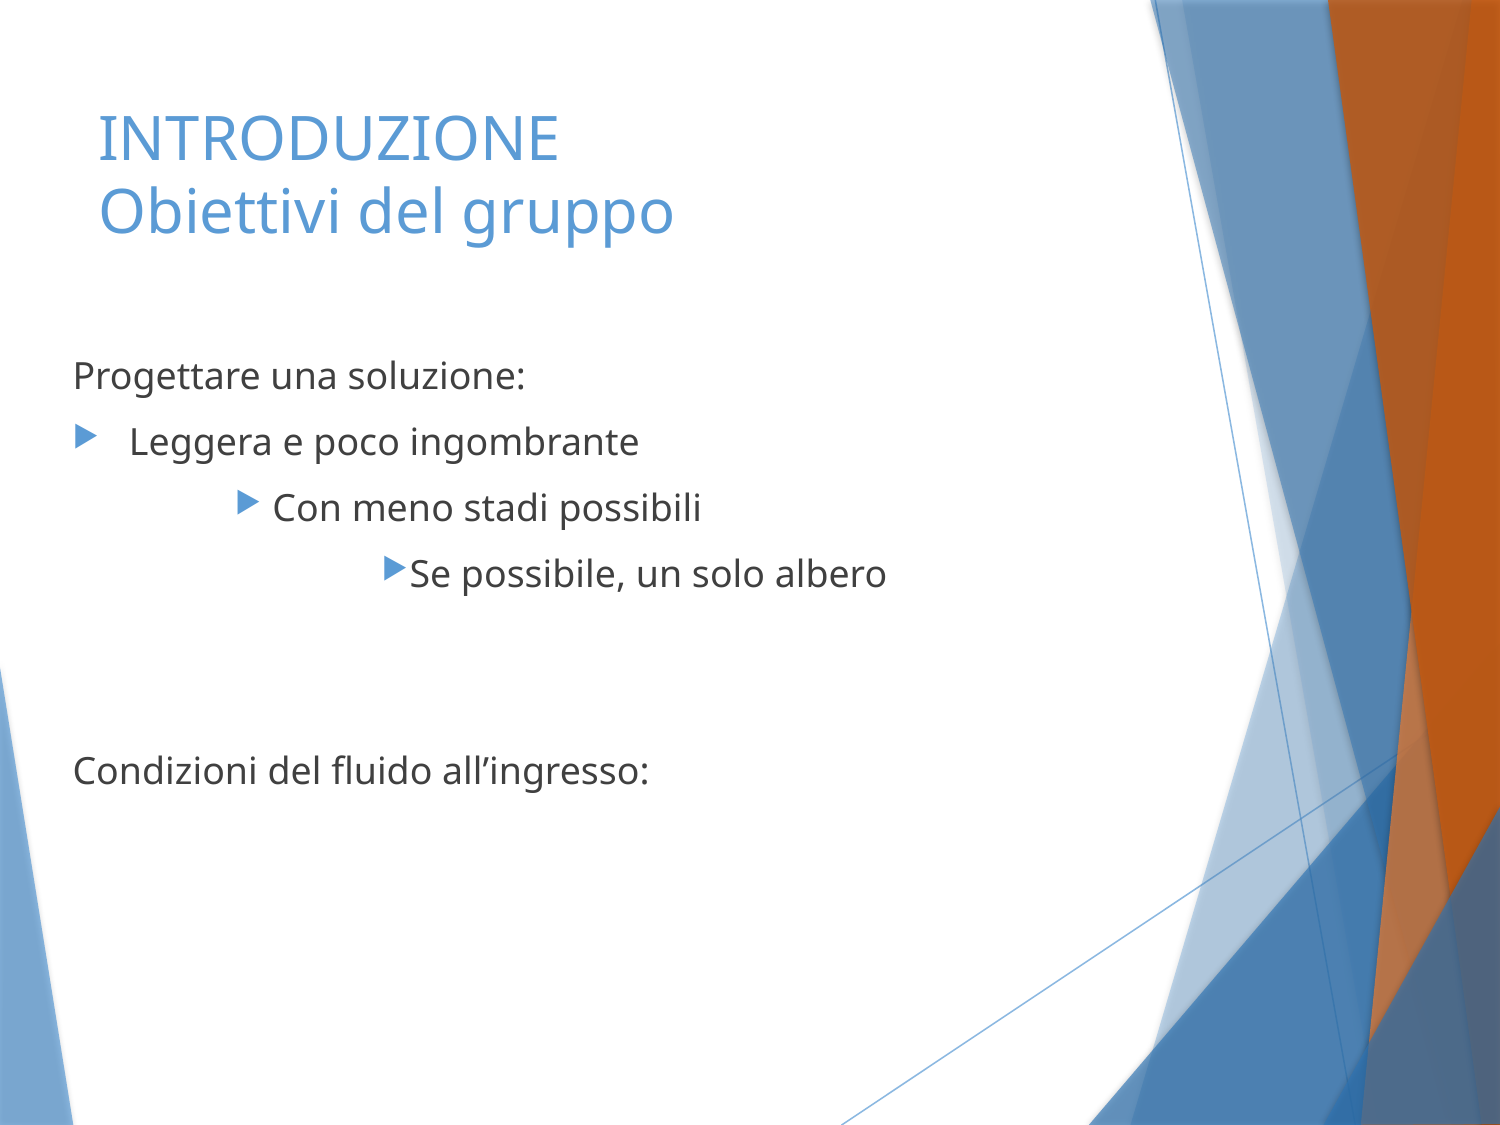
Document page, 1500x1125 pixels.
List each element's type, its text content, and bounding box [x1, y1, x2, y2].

title INTRODUZIONE Obiettivi del gruppo [83, 91, 1141, 254]
